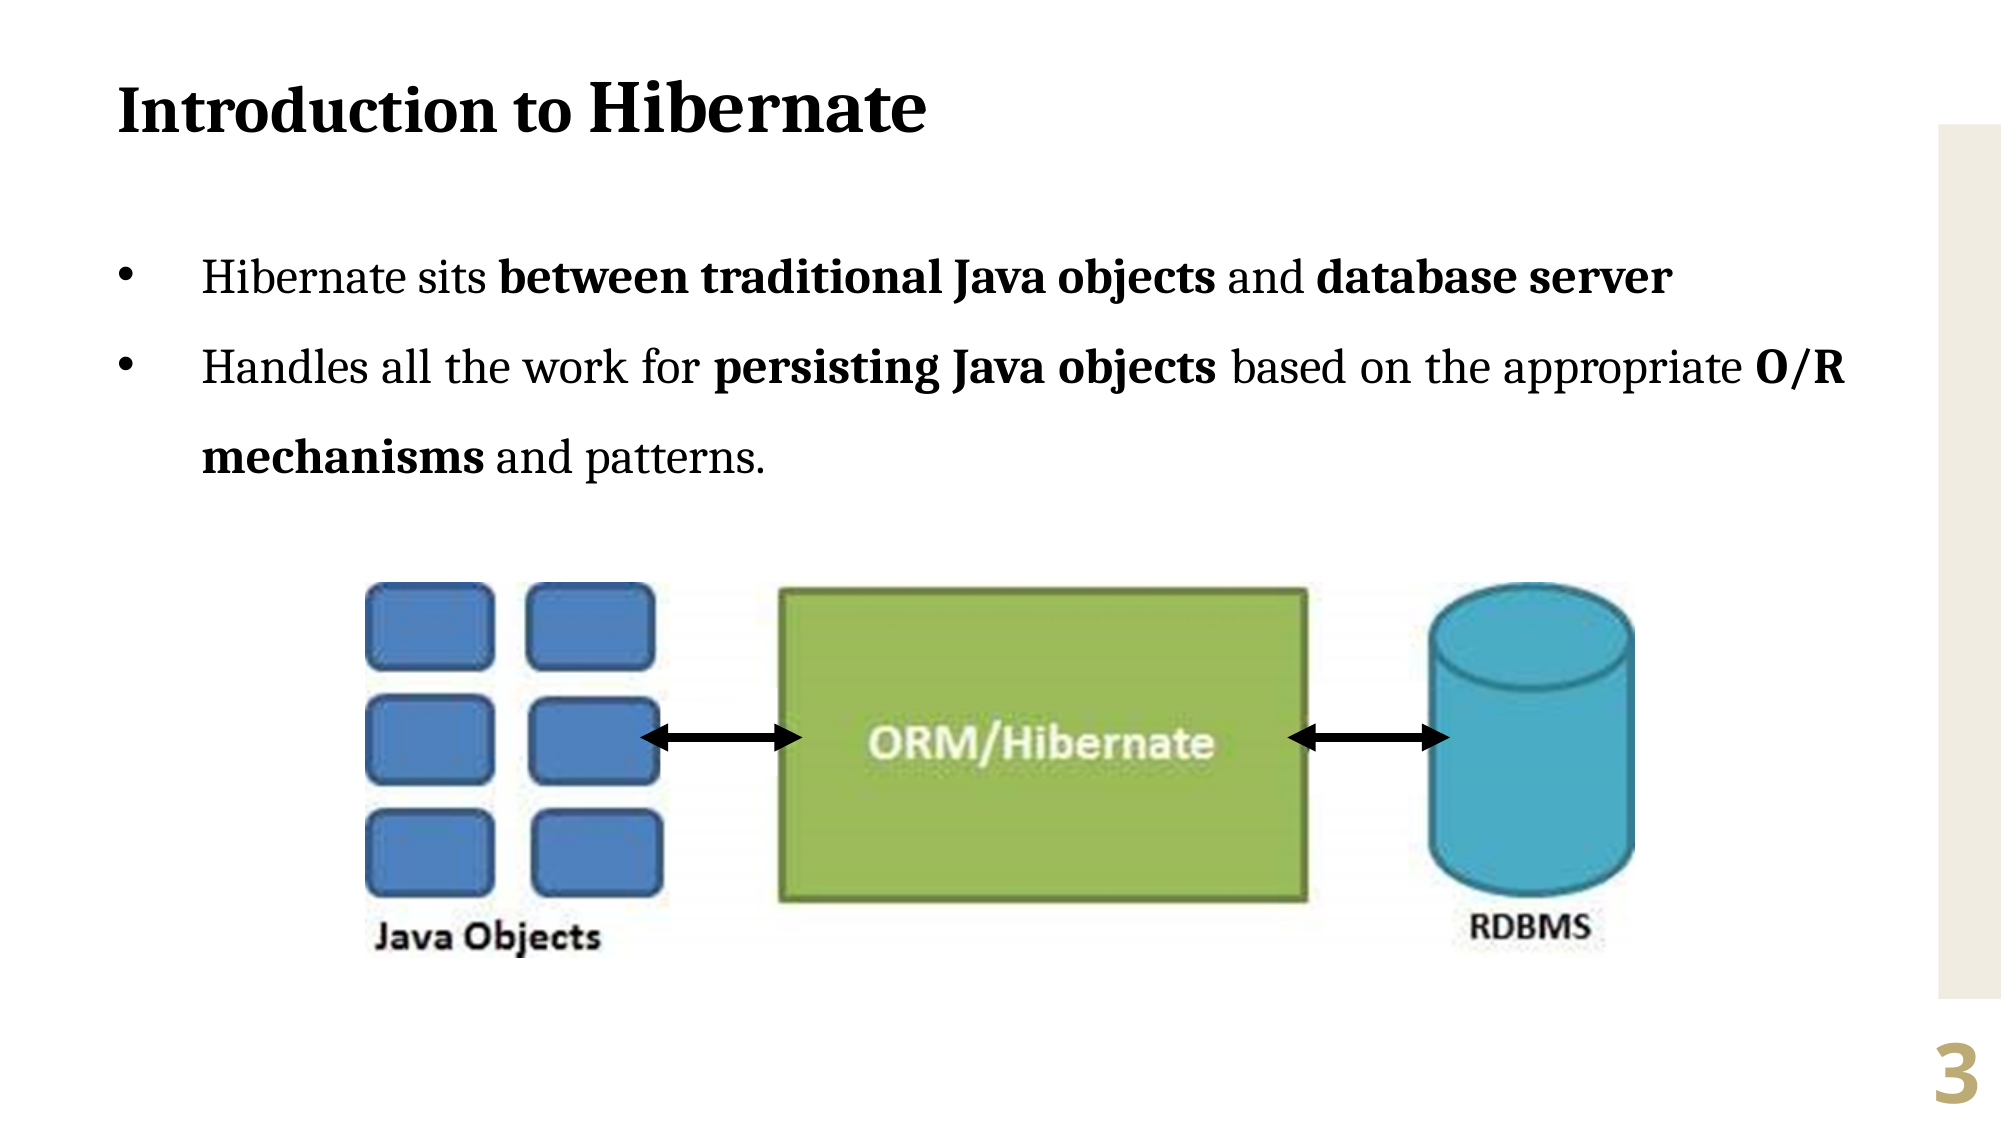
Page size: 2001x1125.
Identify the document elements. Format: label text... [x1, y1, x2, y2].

slide_number 3 [1744, 1028, 1996, 1125]
picture [365, 582, 1635, 958]
text_box Introduction to Hibernate [102, 50, 1861, 155]
text_box Hibernate sits between traditional Java objects and database server Handles all the work for persisting Java objects based on the appropriate O/R mechanisms and patterns. [102, 206, 1861, 671]
